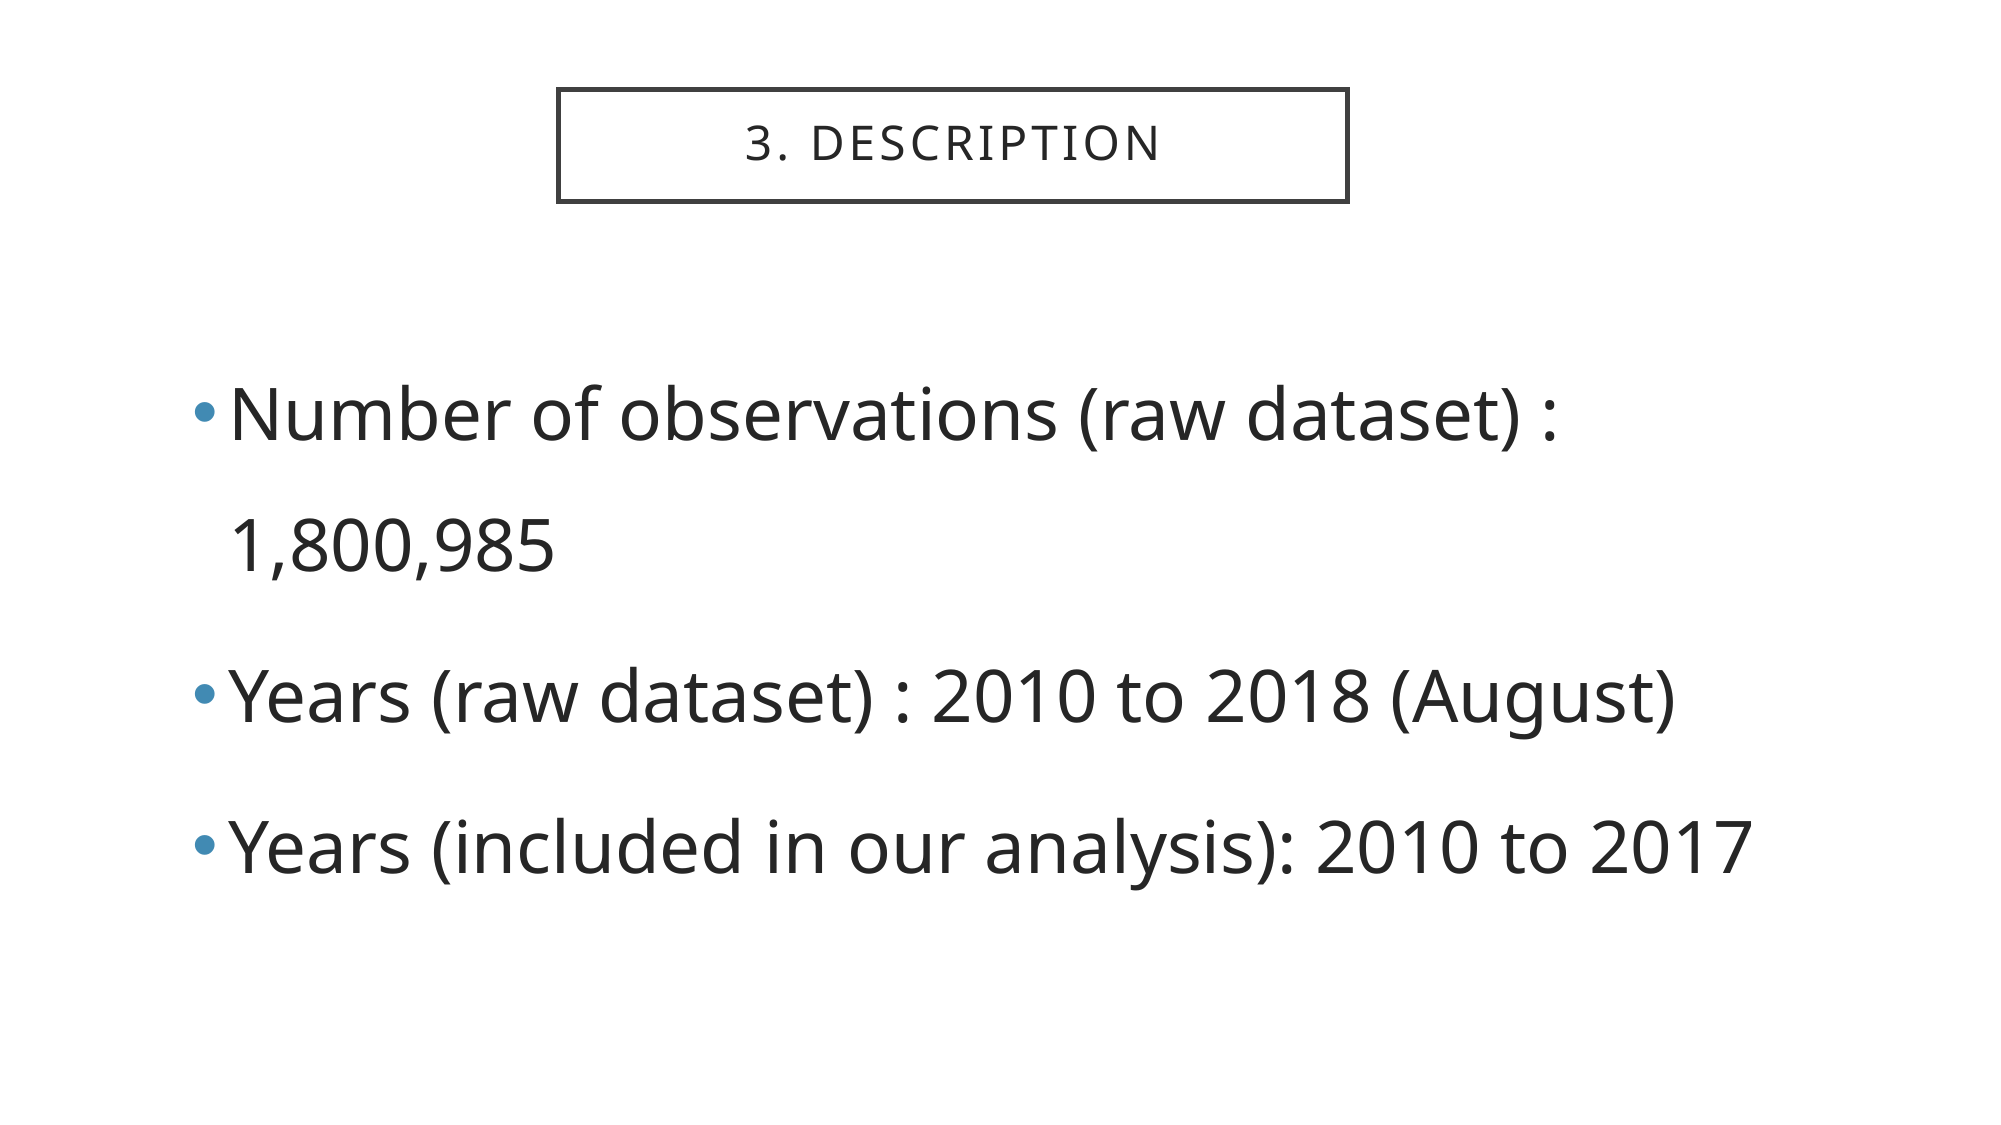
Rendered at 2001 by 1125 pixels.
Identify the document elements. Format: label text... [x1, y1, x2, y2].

title 3. description [556, 87, 1350, 204]
list Number of observations (raw dataset) : 1,800,985 Years (raw dataset) : 2010 to 2018 (August) Years (included in our analysis): 2010 to 2017 [177, 317, 1848, 898]
